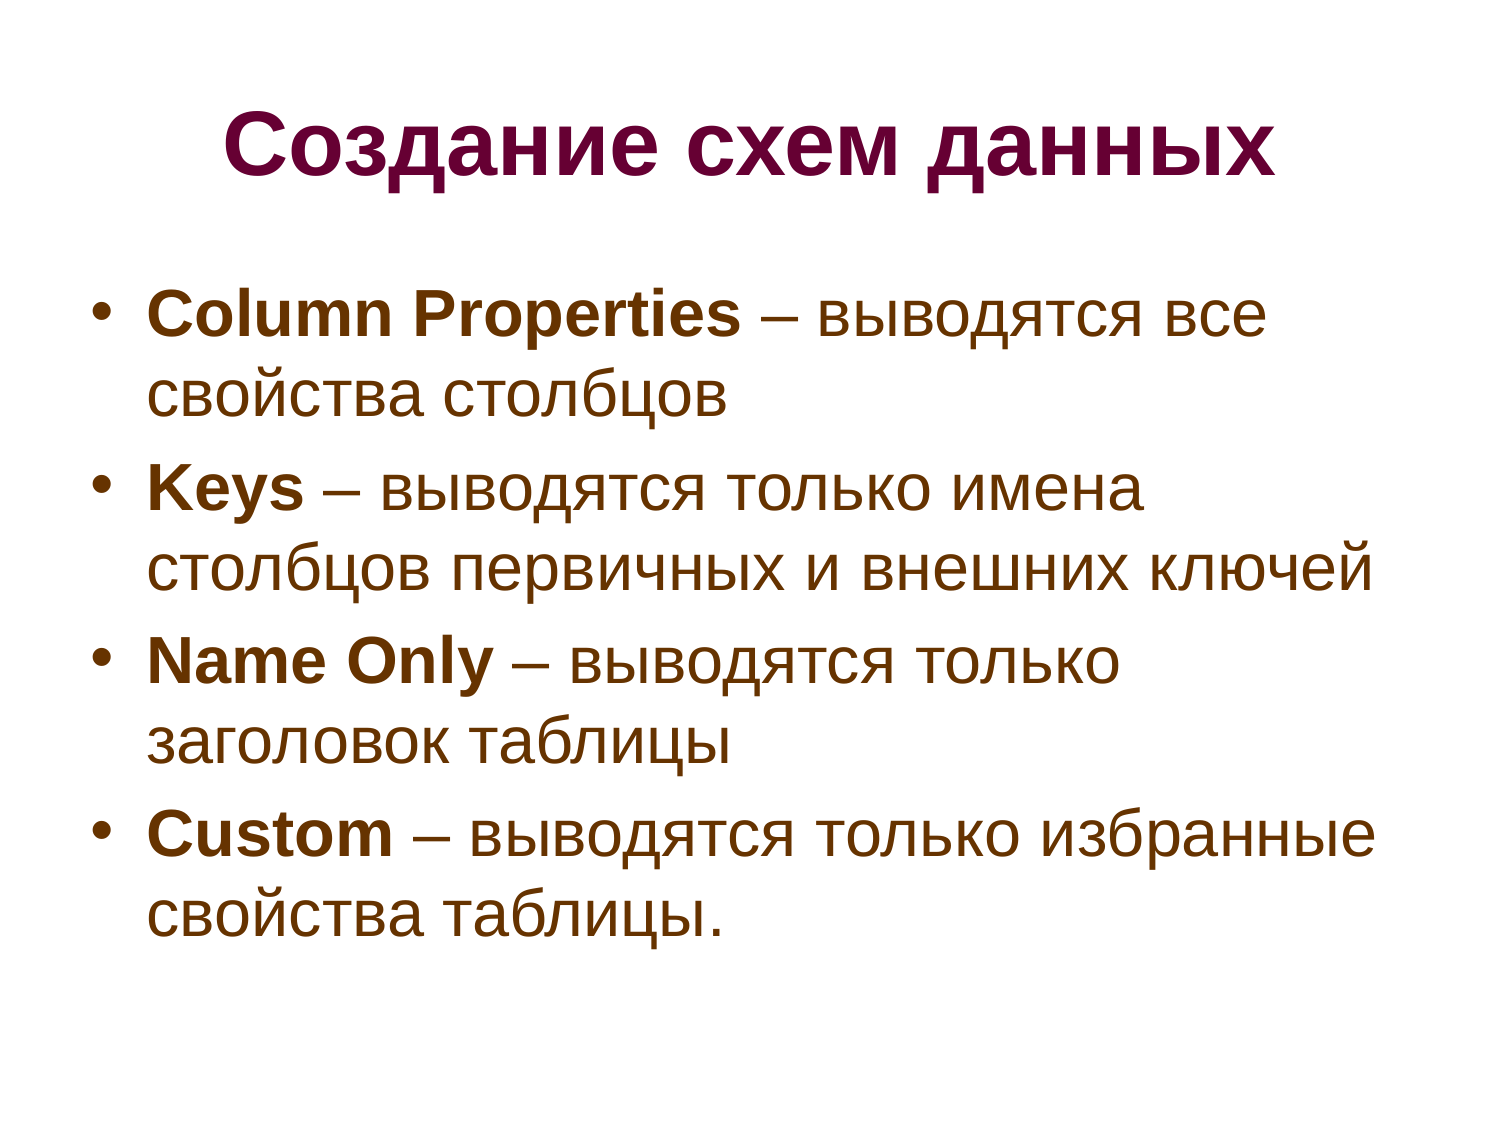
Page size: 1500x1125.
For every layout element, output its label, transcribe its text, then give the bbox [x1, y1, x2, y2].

title Создание схем данных [75, 45, 1425, 233]
list Column Properties – выводятся все свойства столбцов Keys – выводятся только имена столбцов первичных и внешних ключей Name Only – выводятся только заголовок таблицы Custom – выводятся только избранные свойства таблицы. [75, 262, 1425, 1005]
